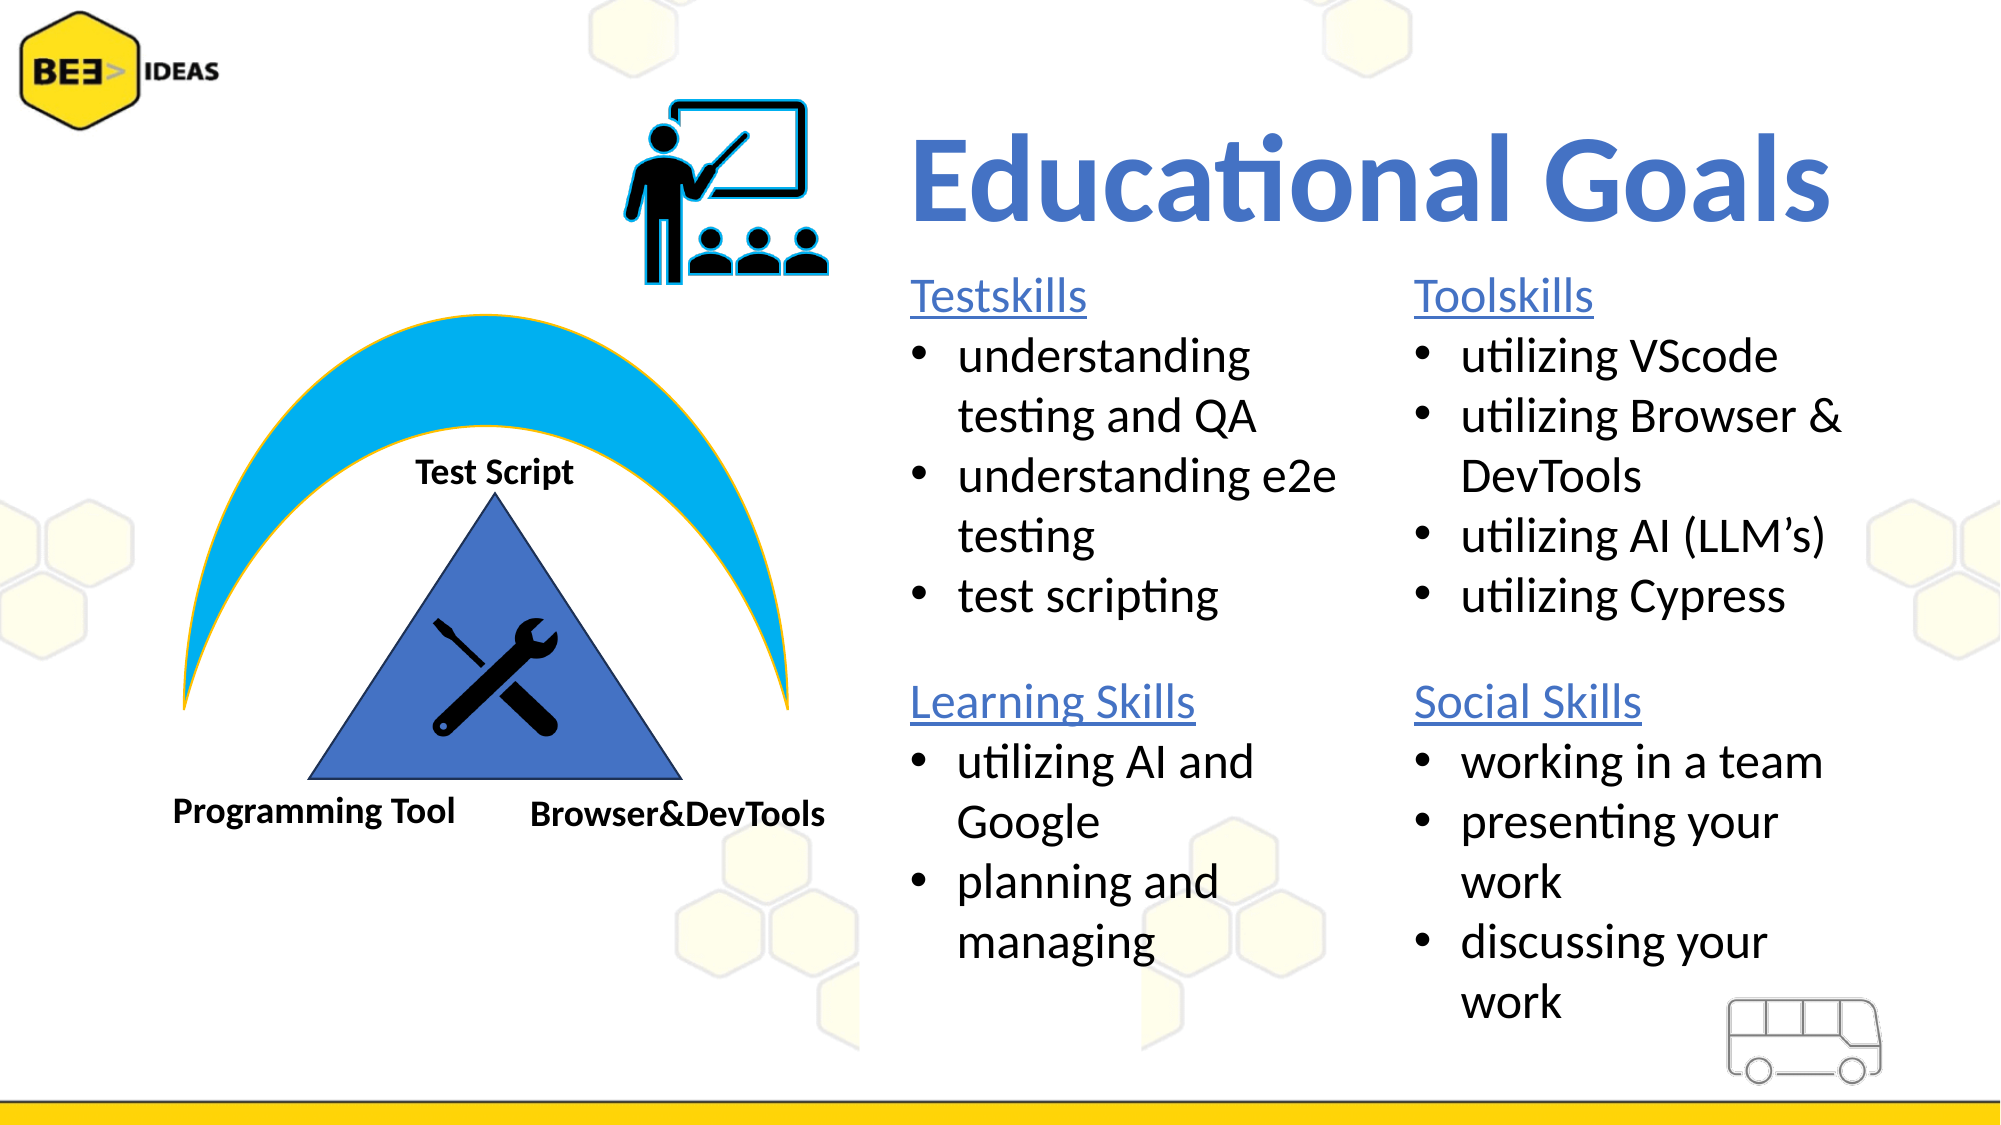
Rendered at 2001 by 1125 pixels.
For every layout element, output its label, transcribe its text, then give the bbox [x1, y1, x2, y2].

text_box Learning Skills utilizing AI and Google planning and managing [895, 661, 1362, 977]
text_box Social Skills working in a team presenting your work discussing your work [1398, 661, 1866, 1037]
text_box Testskills understanding testing and QA understanding e2e testing test scripting [895, 255, 1363, 631]
text_box Toolskills utilizing VScode utilizing Browser & DevTools utilizing AI (LLM’s) utilizing Cypress [1398, 255, 1866, 631]
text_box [170, 439, 828, 835]
text_box [264, 313, 707, 439]
picture [0, 0, 2001, 1125]
text_box Educational Goals [895, 89, 1957, 254]
